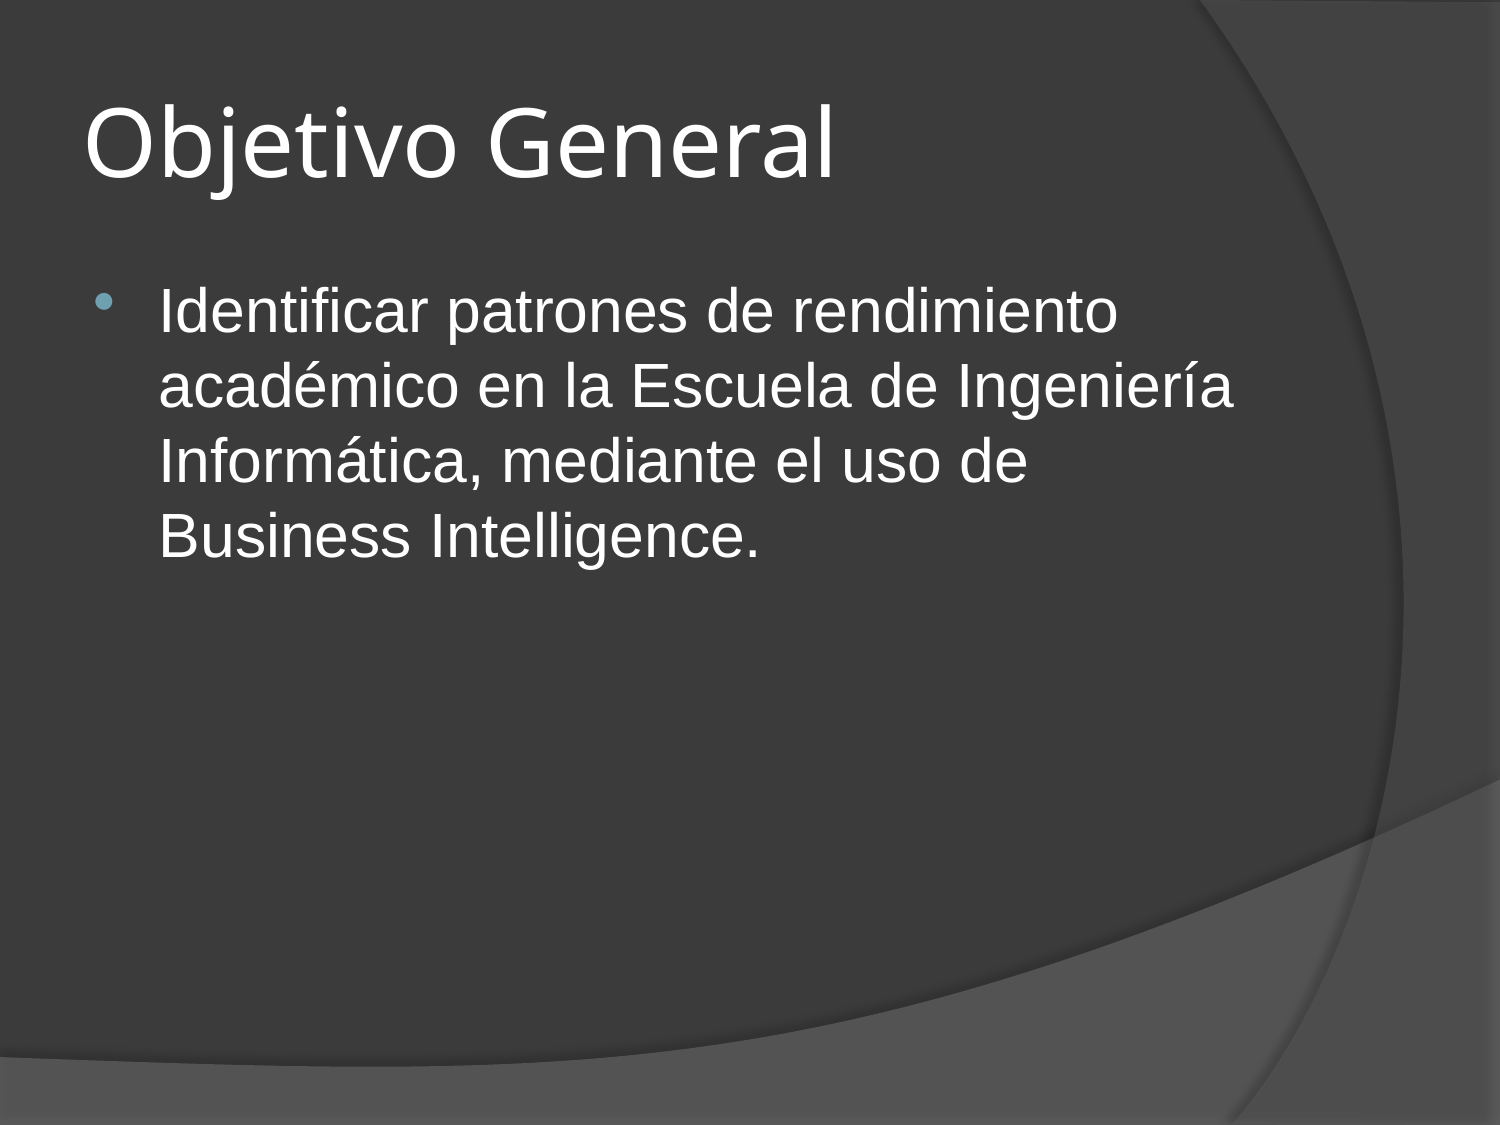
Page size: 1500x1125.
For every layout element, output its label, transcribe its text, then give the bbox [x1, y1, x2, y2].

list Identificar patrones de rendimiento académico en la Escuela de Ingeniería Informática, mediante el uso de Business Intelligence. [75, 262, 1300, 1005]
title Objetivo General [75, 45, 1300, 233]
